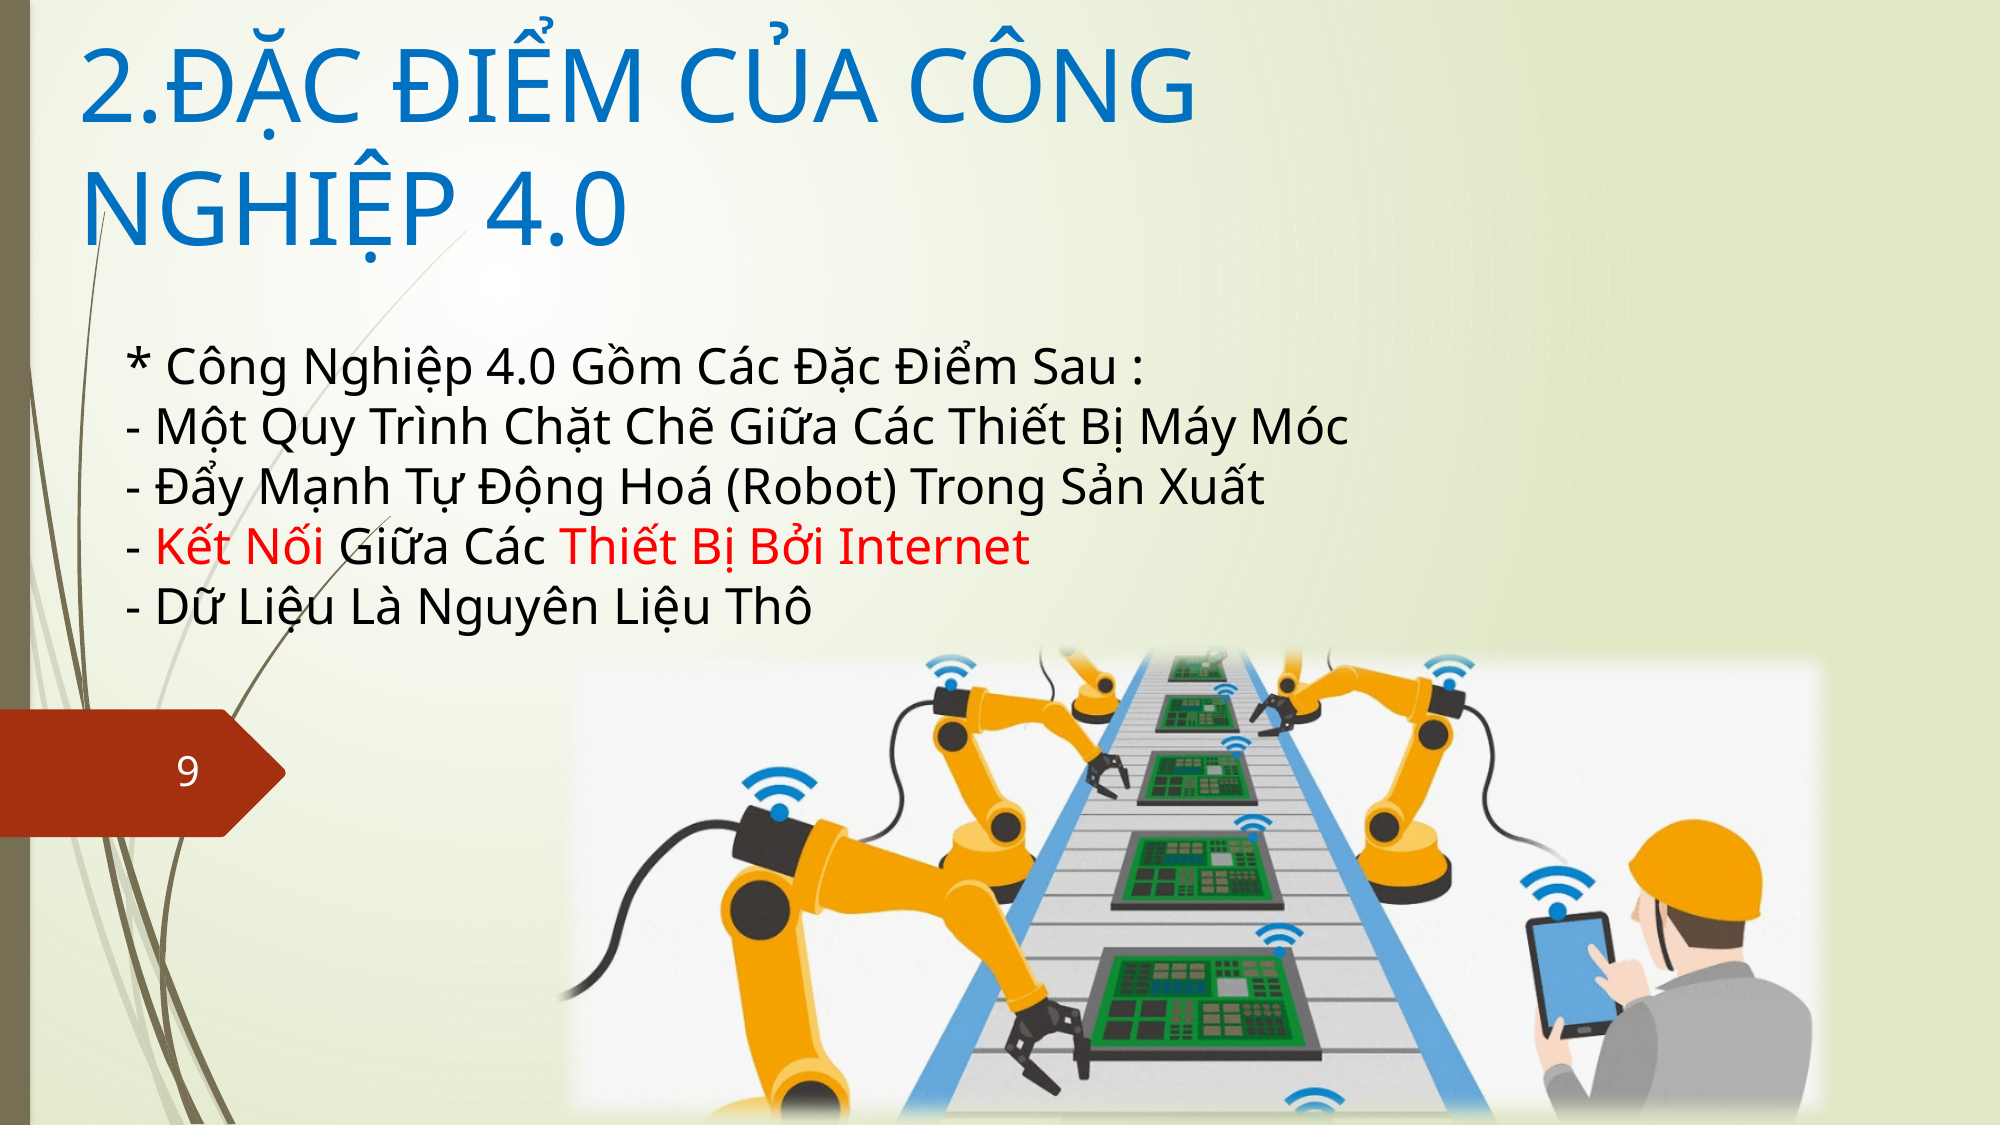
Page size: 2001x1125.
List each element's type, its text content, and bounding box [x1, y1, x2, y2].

title 2.ĐẶC ĐIỂM CỦA CÔNG NGHIỆP 4.0 [63, 11, 1377, 273]
slide_number 9 [87, 743, 216, 803]
picture [555, 644, 1839, 1125]
subtitle * Công Nghiệp 4.0 Gồm Các Đặc Điểm Sau : - Một Quy Trình Chặt Chẽ Giữa Các Thiết Bị Máy Móc - Đẩy Mạnh Tự Động Hoá (Robot) Trong Sản Xuất - Kết Nối Giữa Các Thiết Bị Bởi Internet - Dữ Liệu Là Nguyên Liệu Thô [110, 327, 1458, 686]
